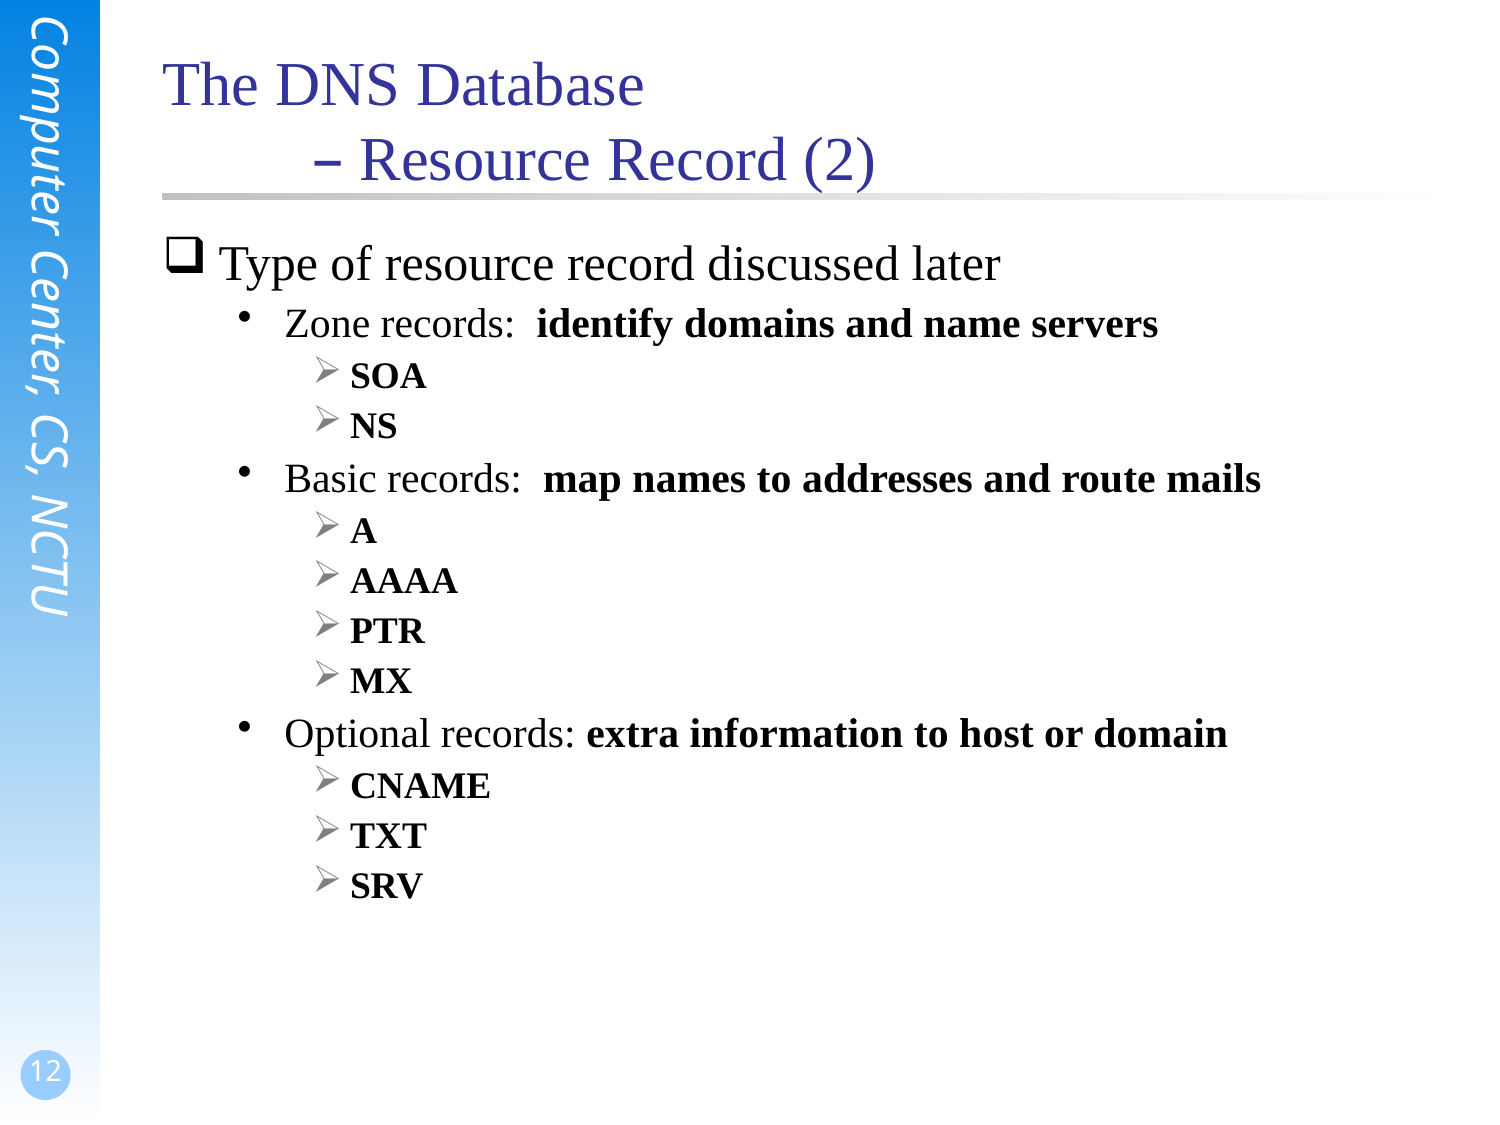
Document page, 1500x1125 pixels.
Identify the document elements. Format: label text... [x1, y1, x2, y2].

title The DNS Database – Resource Record (2) [162, 42, 1438, 231]
list Type of resource record discussed later Zone records: identify domains and name servers SOA NS Basic records: map names to addresses and route mails A AAAA PTR MX Optional records: extra information to host or domain CNAME TXT SRV [162, 237, 1463, 938]
